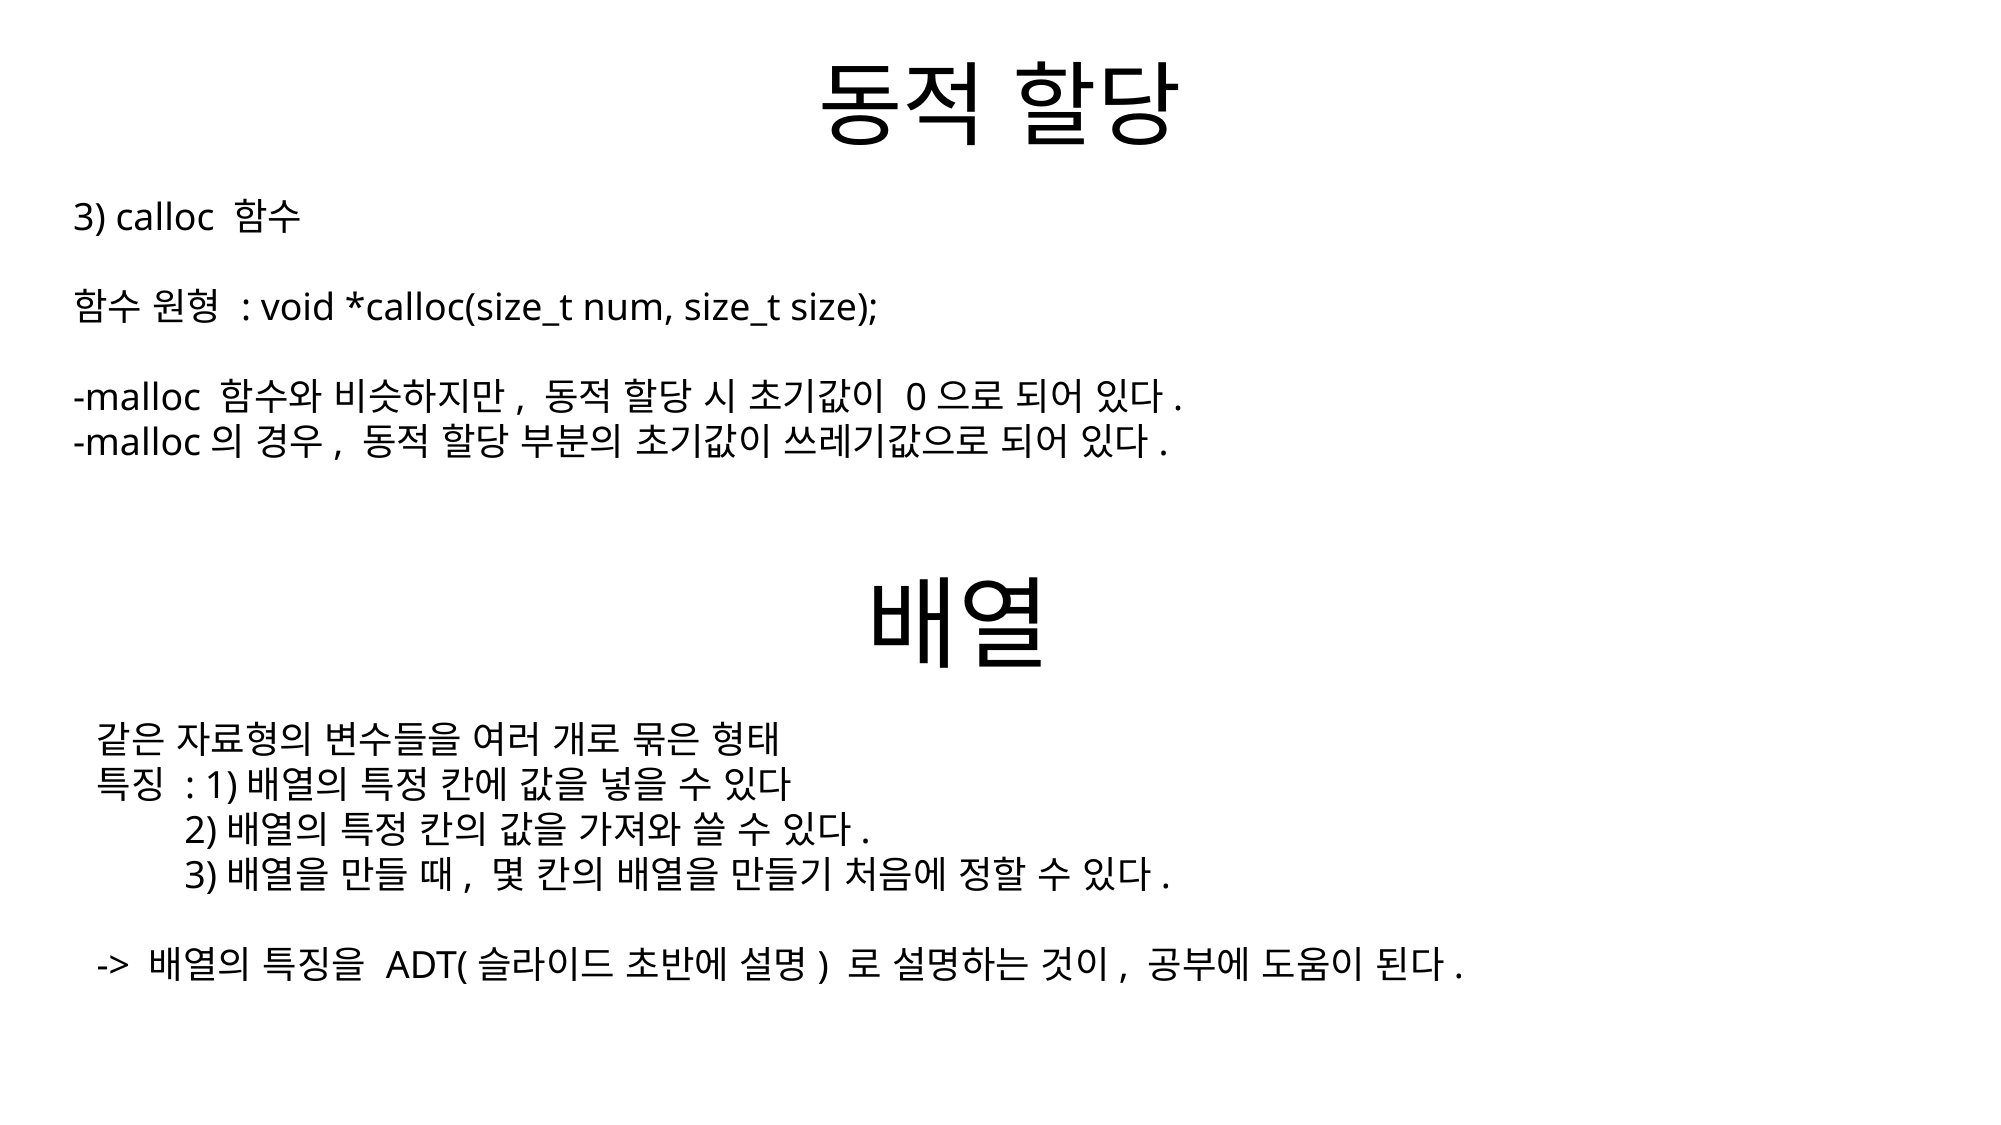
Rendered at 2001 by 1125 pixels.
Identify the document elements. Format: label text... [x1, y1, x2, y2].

text_box 3) calloc 함수 함수 원형 : void *calloc(size_t num, size_t size); -malloc 함수와 비슷하지만, 동적 할당 시 초기값이 0으로 되어 있다. -malloc의 경우, 동적 할당 부분의 초기값이 쓰레기값으로 되어 있다. [58, 185, 1942, 471]
text_box 배열 [851, 552, 1413, 688]
text_box 같은 자료형의 변수들을 여러 개로 묶은 형태 특징 : 1)배열의 특정 칸에 값을 넣을 수 있다 2)배열의 특정 칸의 값을 가져와 쓸 수 있다. 3)배열을 만들 때, 몇 칸의 배열을 만들기 처음에 정할 수 있다. -> 배열의 특징을 ADT(슬라이드 초반에 설명) 로 설명하는 것이, 공부에 도움이 된다. [81, 708, 1930, 993]
title 동적 할당 [137, 0, 1863, 185]
